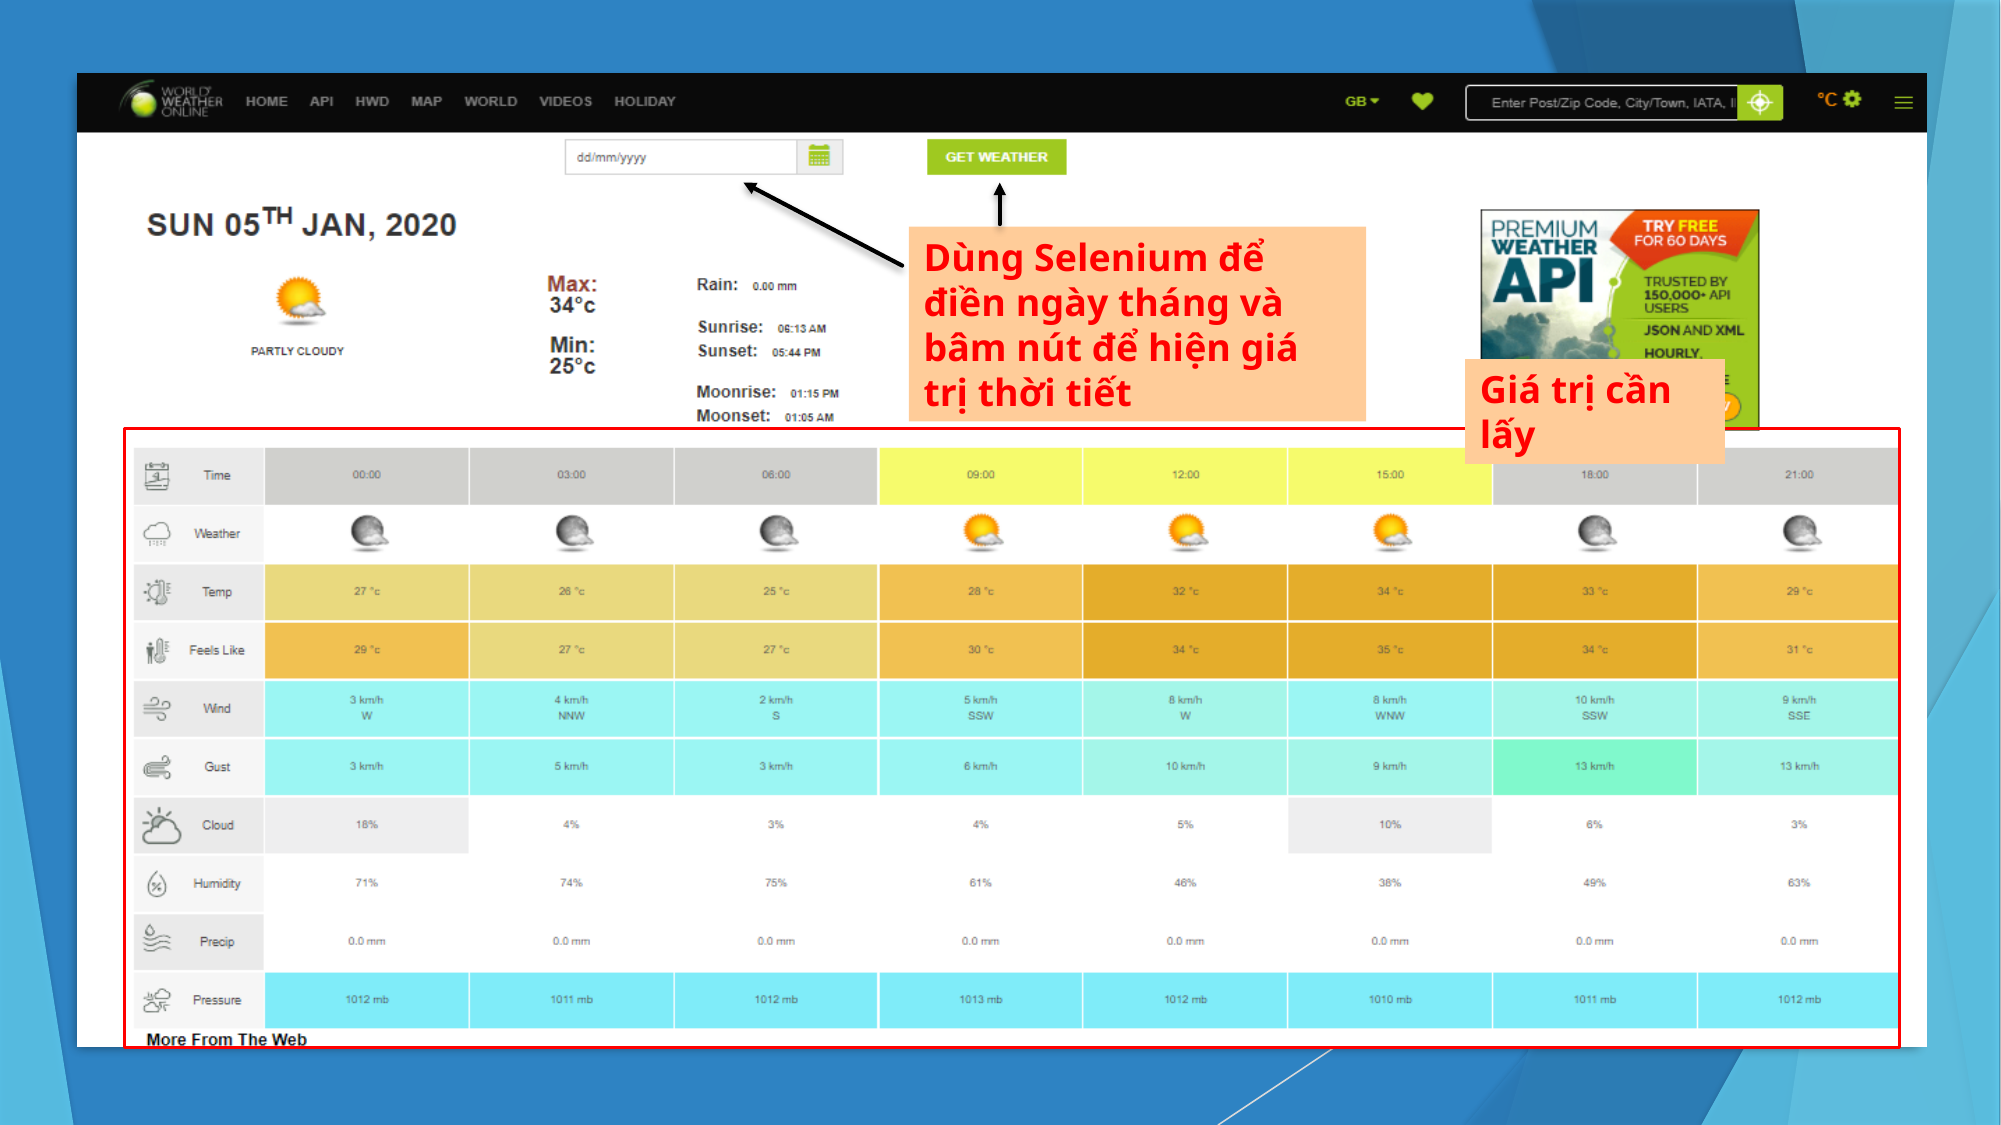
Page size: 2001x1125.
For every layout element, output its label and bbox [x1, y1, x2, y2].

text_box [0, 0, 2000, 1125]
text_box [742, 182, 903, 267]
list [77, 72, 1927, 1047]
